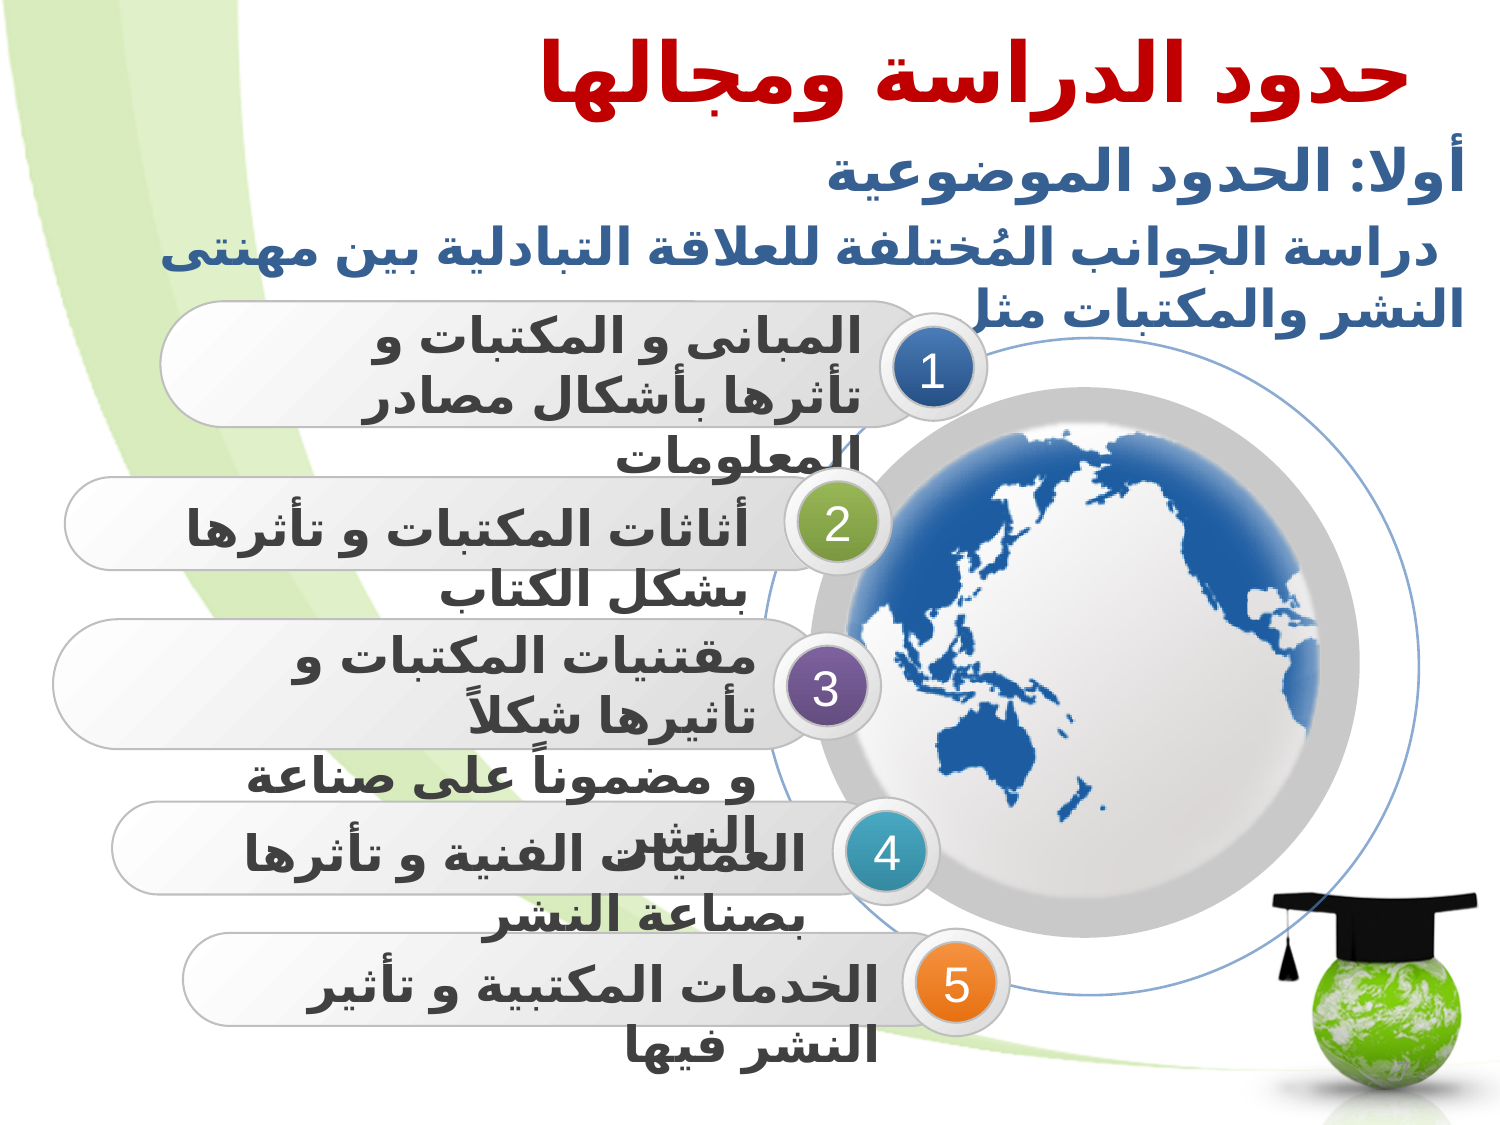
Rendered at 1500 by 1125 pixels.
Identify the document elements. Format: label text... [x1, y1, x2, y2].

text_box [52, 295, 1420, 1037]
list أولا: الحدود الموضوعية دراسة الجوانب المُختلفة للعلاقة التبادلية بين مهنتى النشر والمكتبات مثل... [0, 125, 1483, 307]
title حدود الدراسة ومجالها [0, 0, 1500, 142]
slide_number 7 [1074, 1042, 1425, 1103]
picture [654, 1050, 661, 1056]
picture [654, 1062, 661, 1068]
picture [0, 142, 1500, 1125]
